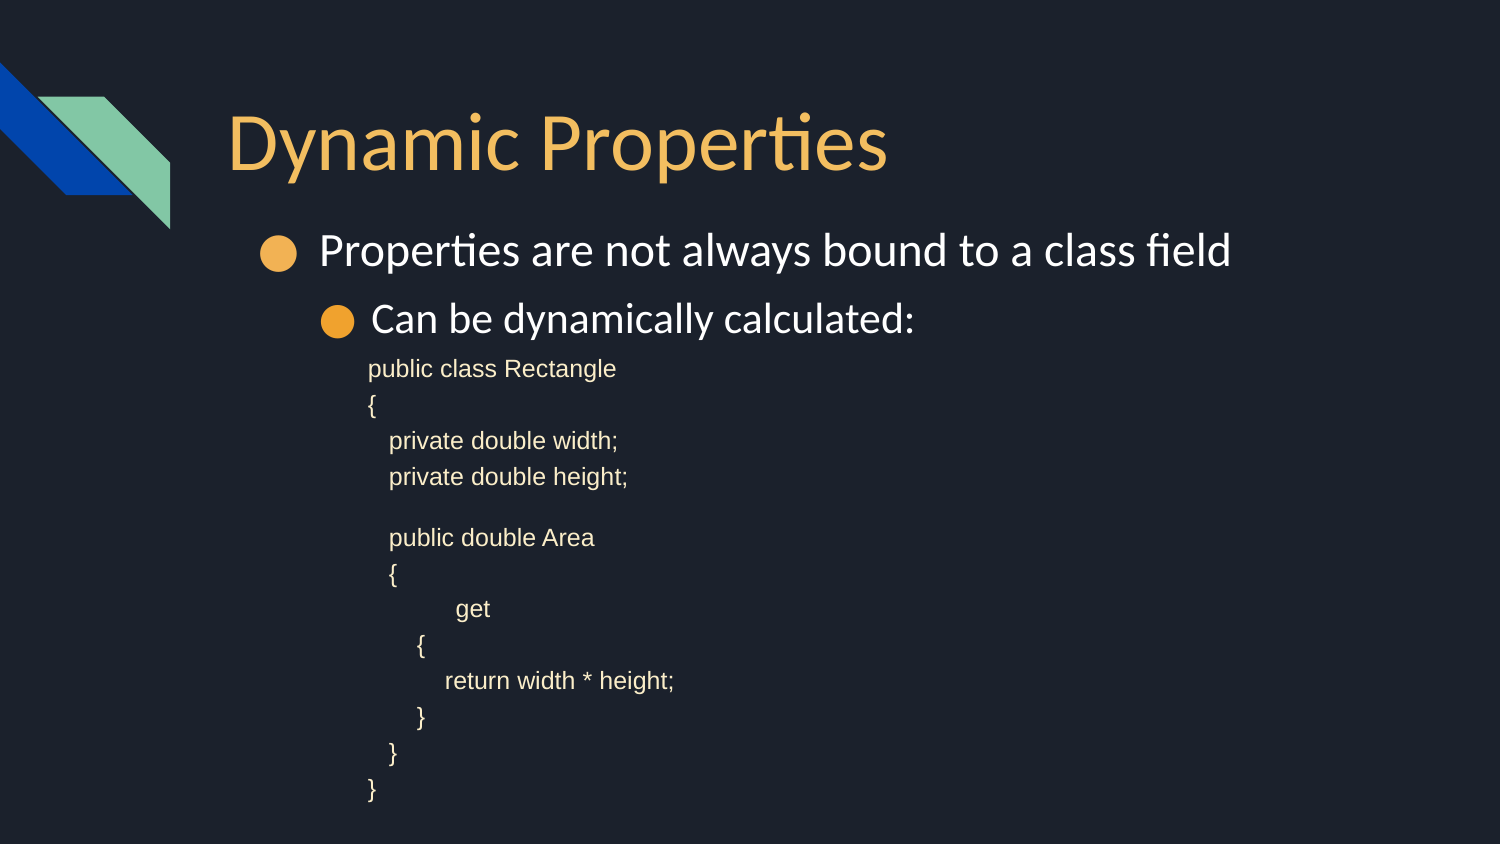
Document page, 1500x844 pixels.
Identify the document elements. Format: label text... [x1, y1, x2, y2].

list Properties are not always bound to a class field Can be dynamically calculated: [231, 189, 1449, 348]
title Dynamic Properties [212, 64, 1368, 215]
text_box public class Rectangle { private double width; private double height; public double Area { get { return width * height; } } } [352, 331, 1183, 815]
